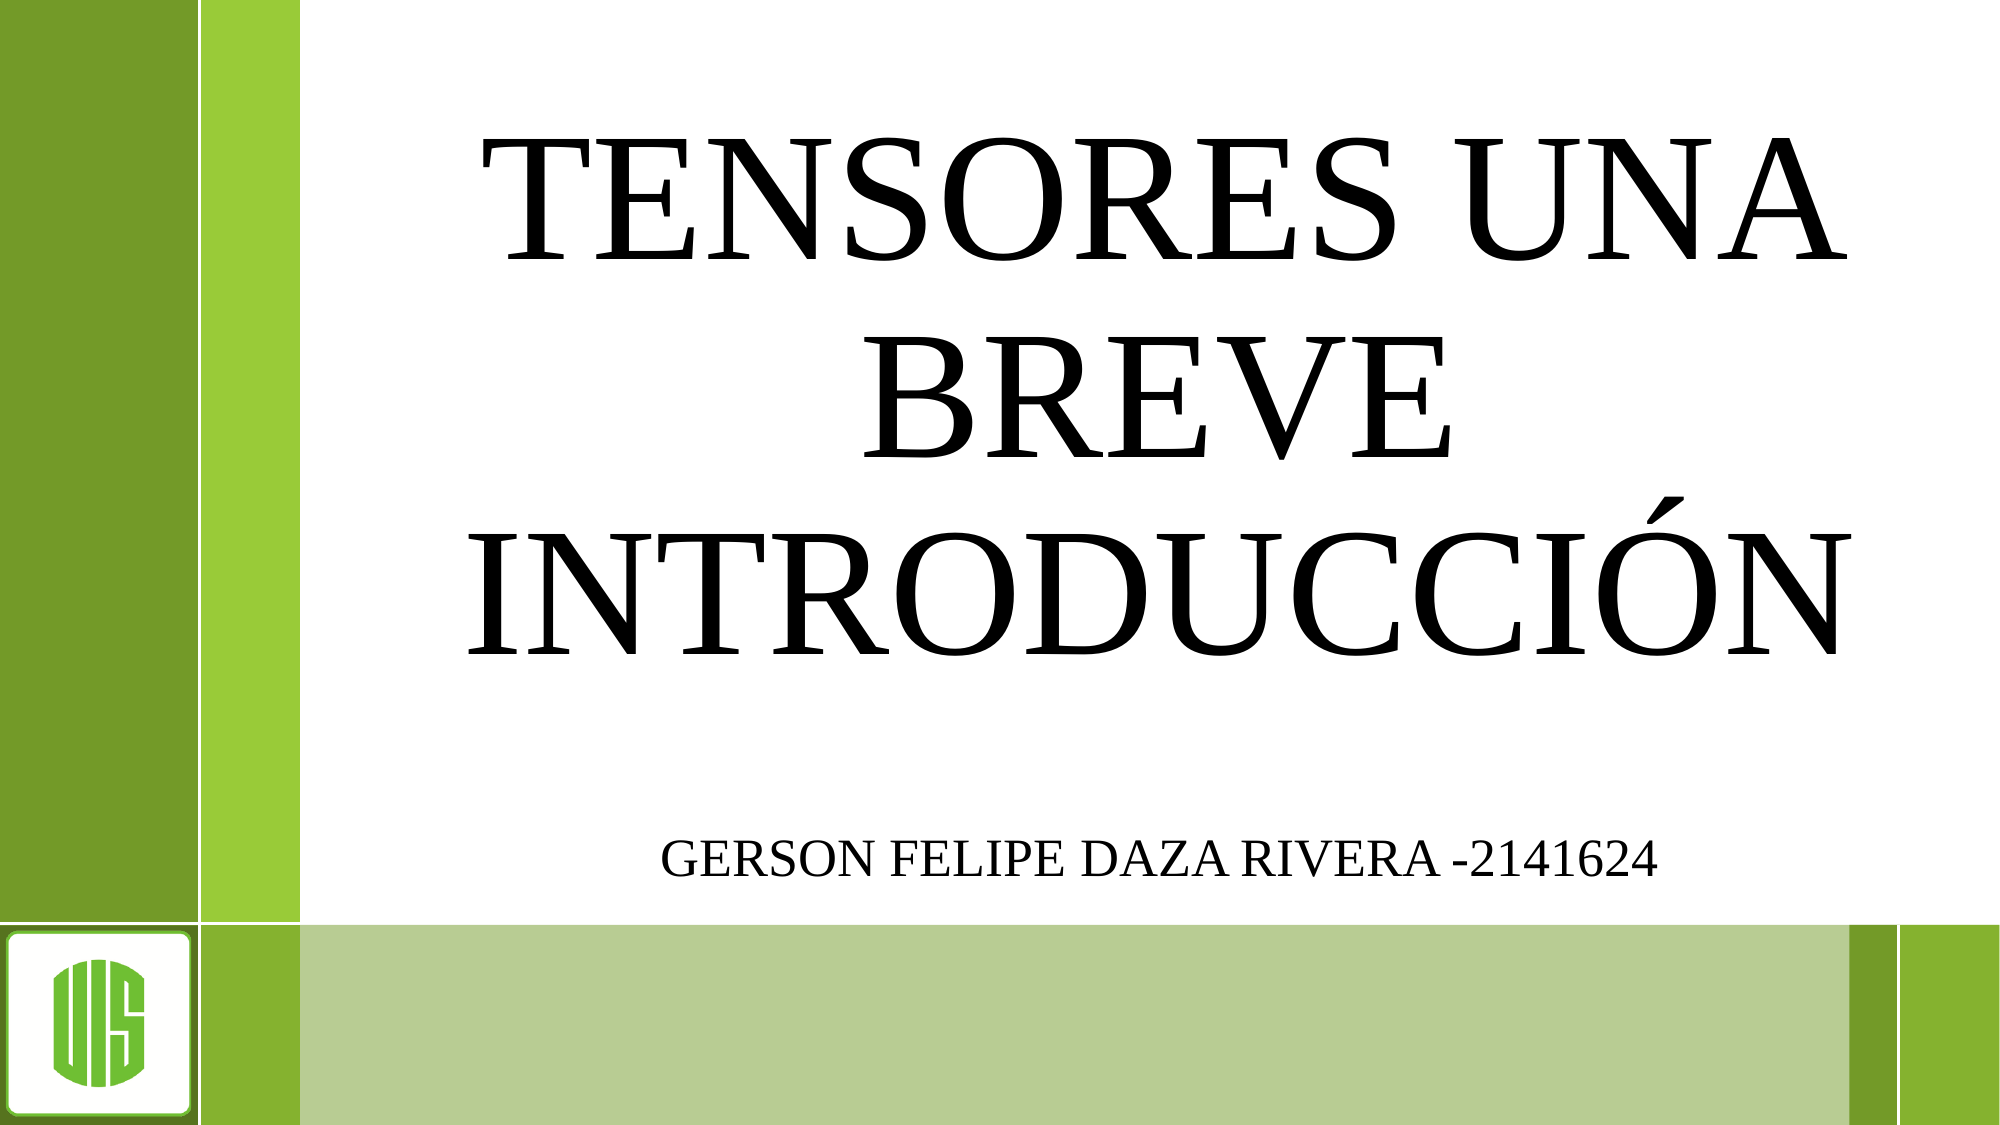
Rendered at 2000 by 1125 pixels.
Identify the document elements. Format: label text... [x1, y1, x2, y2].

subtitle GERSON FELIPE DAZA RIVERA -2141624 [398, 822, 1922, 896]
title TENSORES UNA BREVE INTRODUCCIÓN [398, 262, 1922, 703]
picture [5, 929, 192, 1119]
